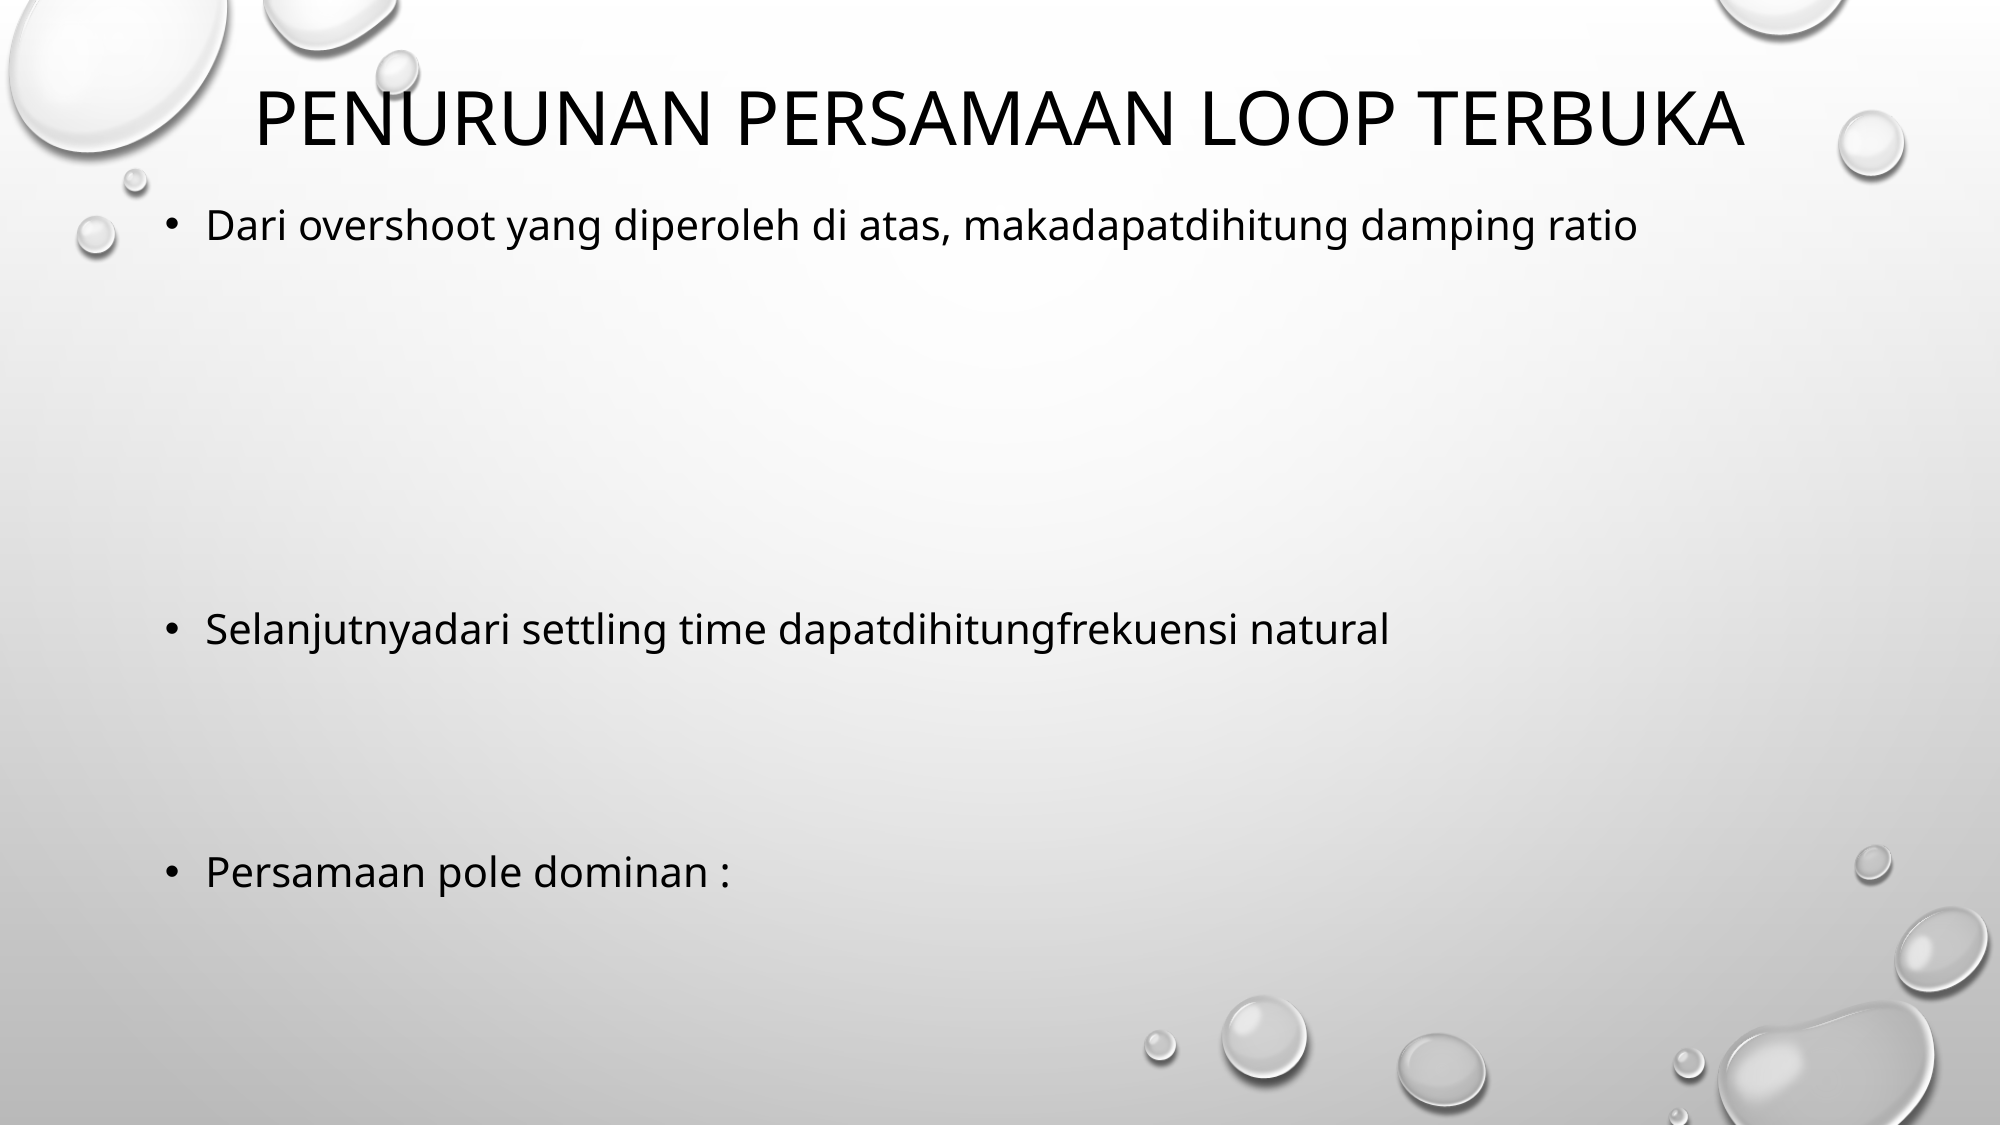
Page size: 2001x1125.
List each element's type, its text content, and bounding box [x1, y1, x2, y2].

picture [0, 0, 2000, 1125]
title Penurunan persamaan loop terbuka [149, 61, 1850, 181]
